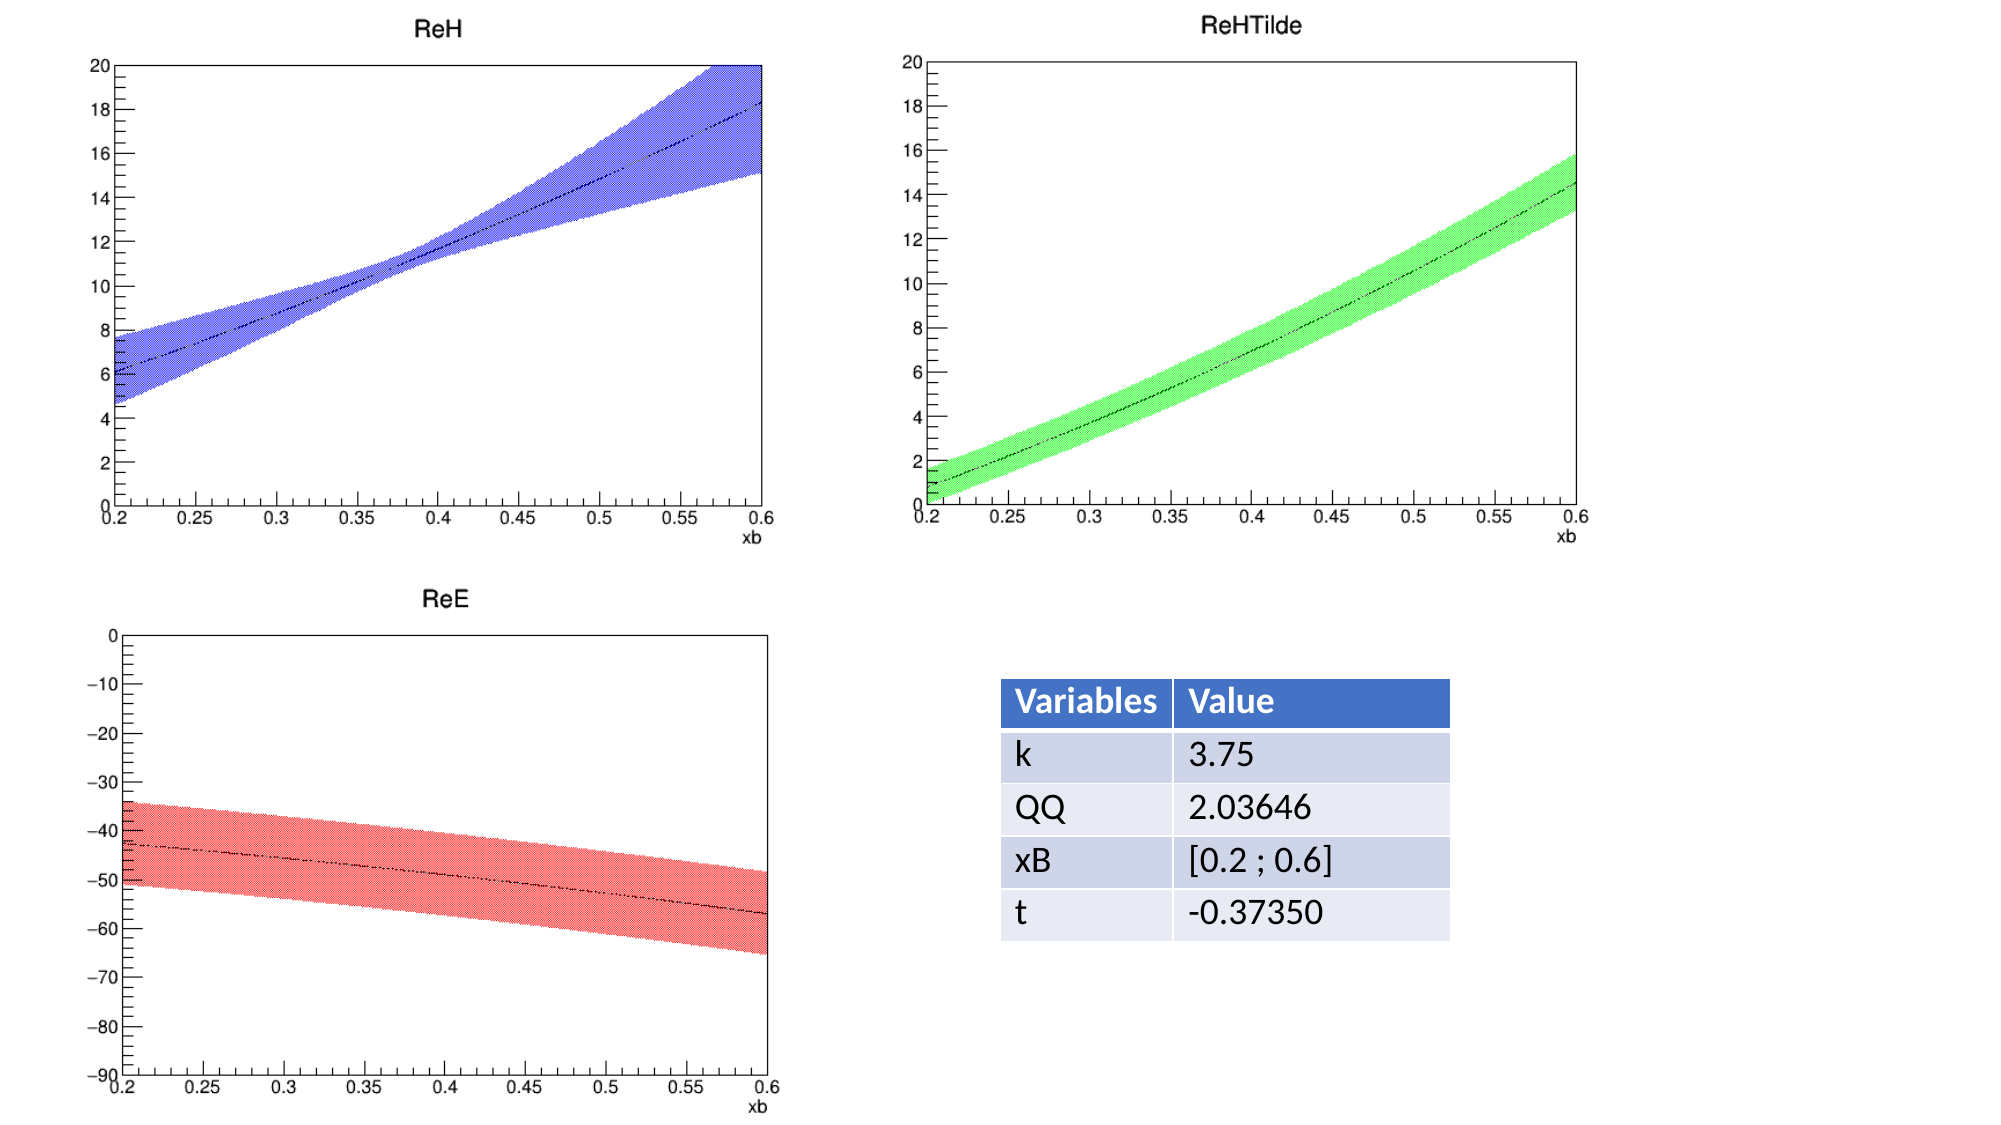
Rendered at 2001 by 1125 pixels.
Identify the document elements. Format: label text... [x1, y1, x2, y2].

table_cell xB [1001, 837, 1172, 888]
table_cell 2.03646 [1174, 784, 1450, 835]
table_cell QQ [1001, 784, 1172, 835]
table_cell [0.2 ; 0.6] [1174, 837, 1450, 888]
table_header Value [1174, 679, 1450, 728]
picture [83, 13, 789, 555]
table_cell t [1001, 890, 1172, 941]
table_cell k [1001, 733, 1172, 783]
table_cell -0.37350 [1174, 890, 1450, 941]
table_cell 3.75 [1174, 733, 1450, 783]
picture [84, 583, 789, 1123]
table_header Variables [1001, 679, 1172, 728]
picture [892, 8, 1598, 555]
